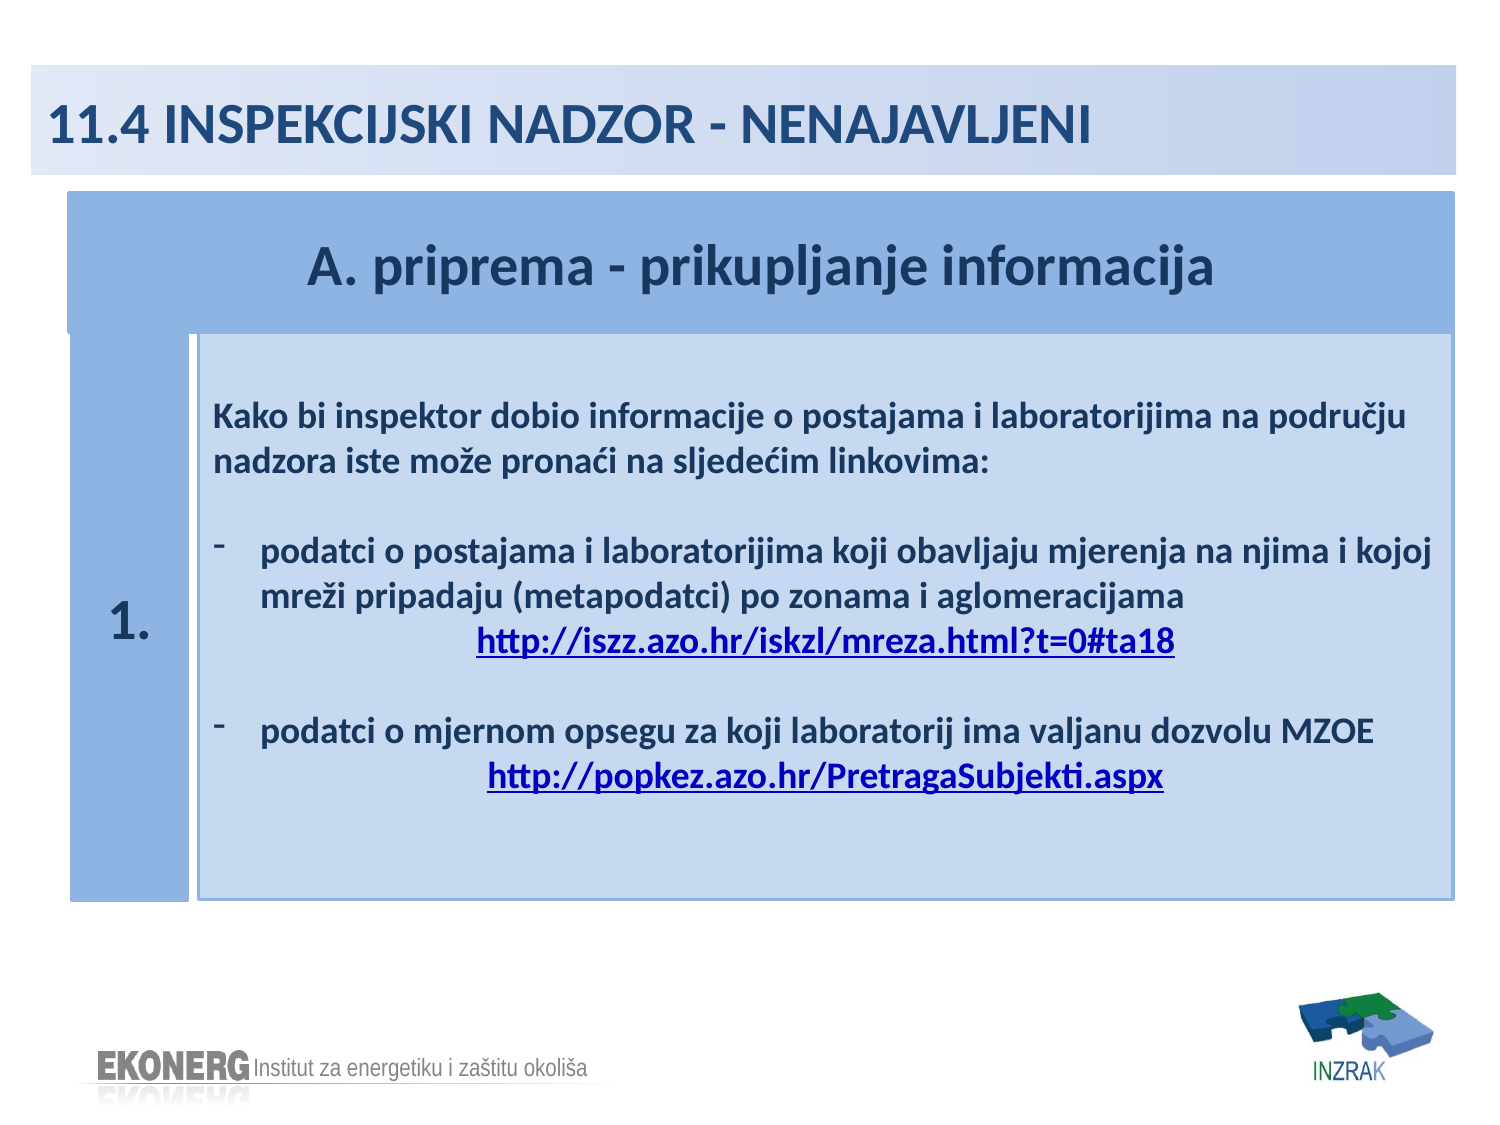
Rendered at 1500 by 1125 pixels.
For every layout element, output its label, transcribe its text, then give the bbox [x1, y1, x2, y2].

text_box Kako bi inspektor dobio informacije o postajama i laboratorijima na području nadzora iste može pronaći na sljedećim linkovima: podatci o postajama i laboratorijima koji obavljaju mjerenja na njima i kojoj mreži pripadaju (metapodatci) po zonama i aglomeracijama http://iszz.azo.hr/iskzl/mreza.html?t=0#ta18 podatci o mjernom opsegu za koji laboratorij ima valjanu dozvolu MZOE http://popkez.azo.hr/PretragaSubjekti.aspx [196, 330, 1455, 902]
text_box 1. [70, 330, 189, 902]
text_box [61, 1038, 636, 1112]
text_box [67, 191, 1455, 334]
picture [1298, 992, 1434, 1088]
title 11.4 INSPEKCIJSKI NADZOR - NENAJAVLJENI [31, 65, 1457, 175]
text_box A. priprema - prikupljanje informacija [70, 219, 1454, 305]
